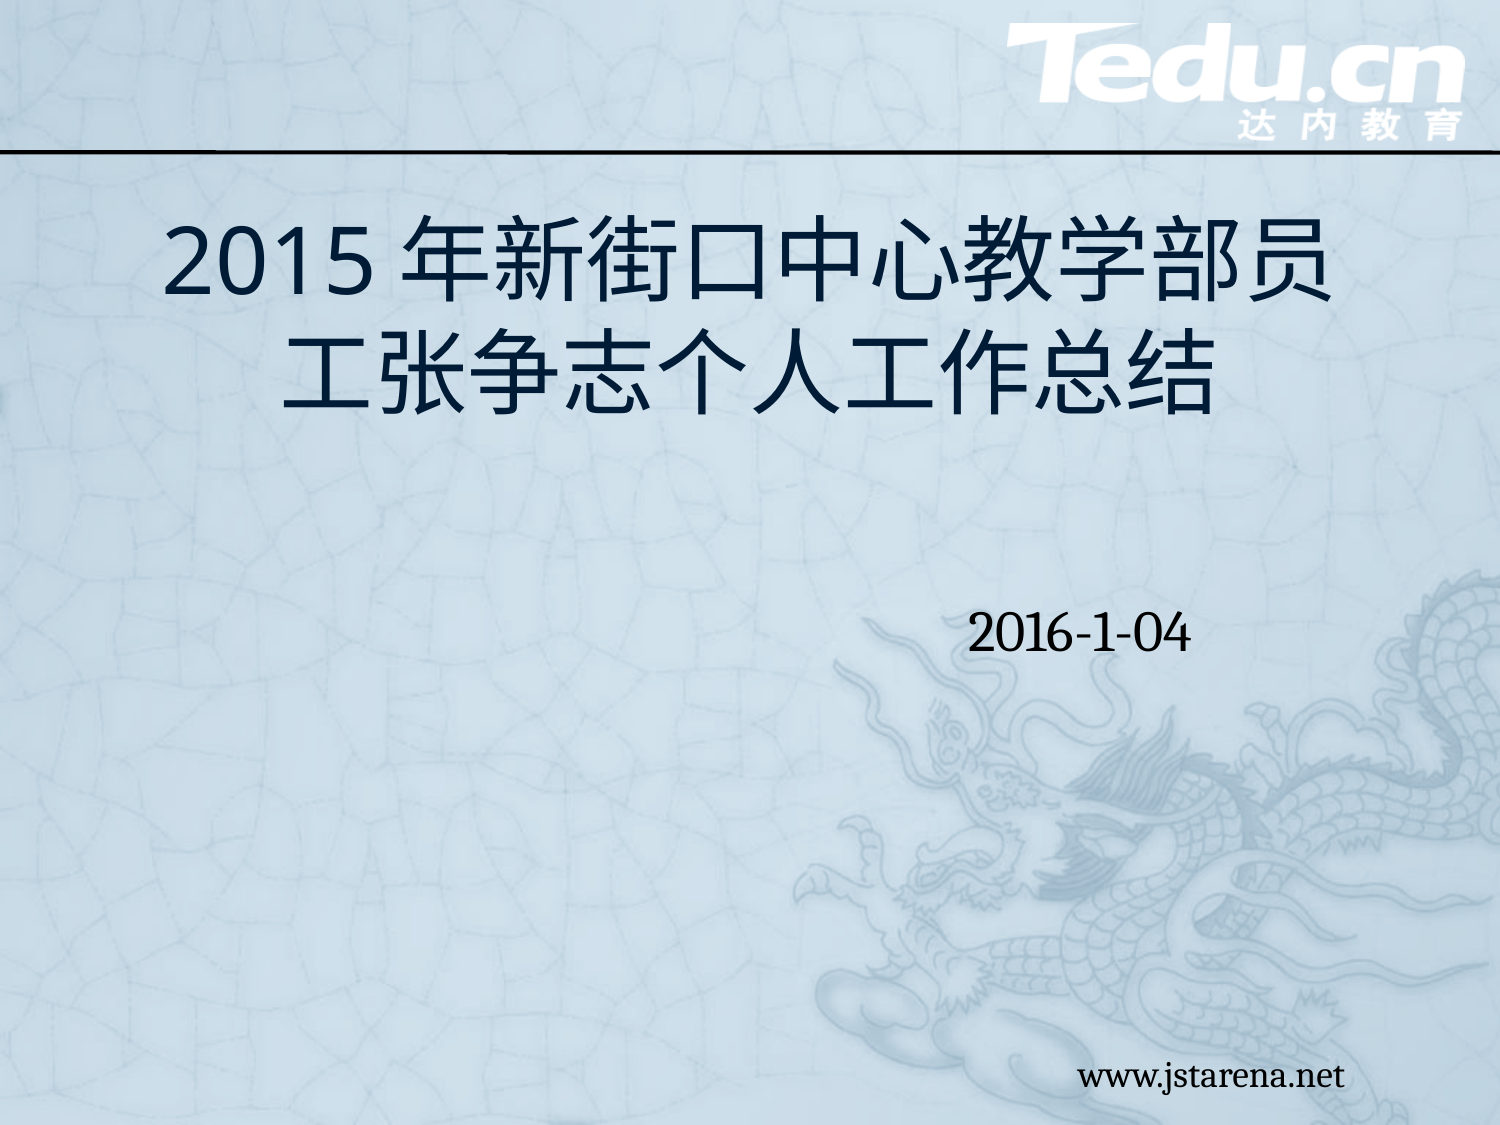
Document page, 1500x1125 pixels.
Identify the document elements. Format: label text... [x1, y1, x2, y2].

picture [1007, 22, 1466, 142]
text_box www.jstarena.net [1063, 1042, 1361, 1103]
title 2015年新街口中心教学部员工张争志个人工作总结 [112, 192, 1388, 434]
subtitle 2016-1-04 [112, 585, 1207, 722]
